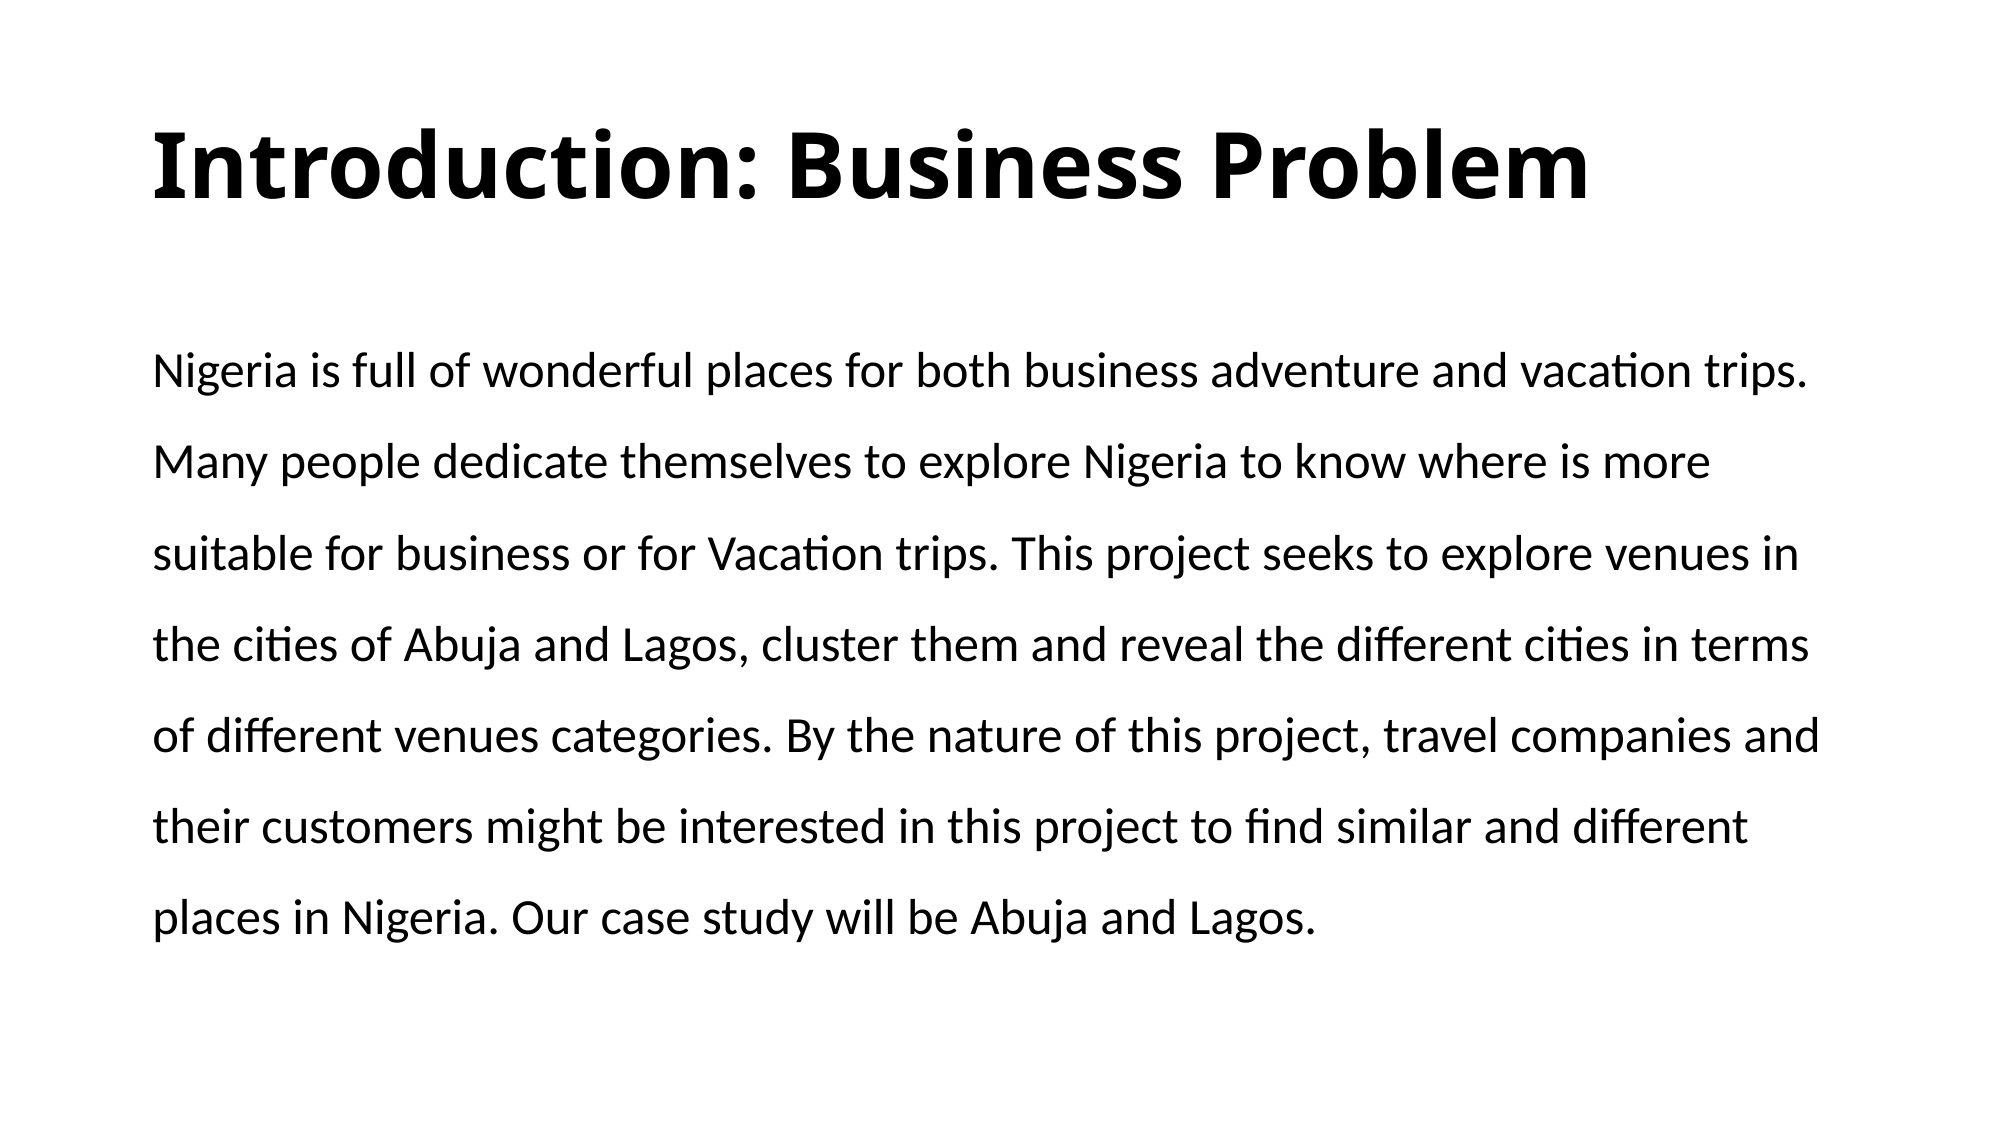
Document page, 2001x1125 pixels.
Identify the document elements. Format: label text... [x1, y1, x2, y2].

title Introduction: Business Problem [137, 59, 1863, 278]
list Nigeria is full of wonderful places for both business adventure and vacation trips. Many people dedicate themselves to explore Nigeria to know where is more suitable for business or for Vacation trips. This project seeks to explore venues in the cities of Abuja and Lagos, cluster them and reveal the different cities in terms of different venues categories. By the nature of this project, travel companies and their customers might be interested in this project to find similar and different places in Nigeria. Our case study will be Abuja and Lagos. [137, 299, 1863, 1014]
